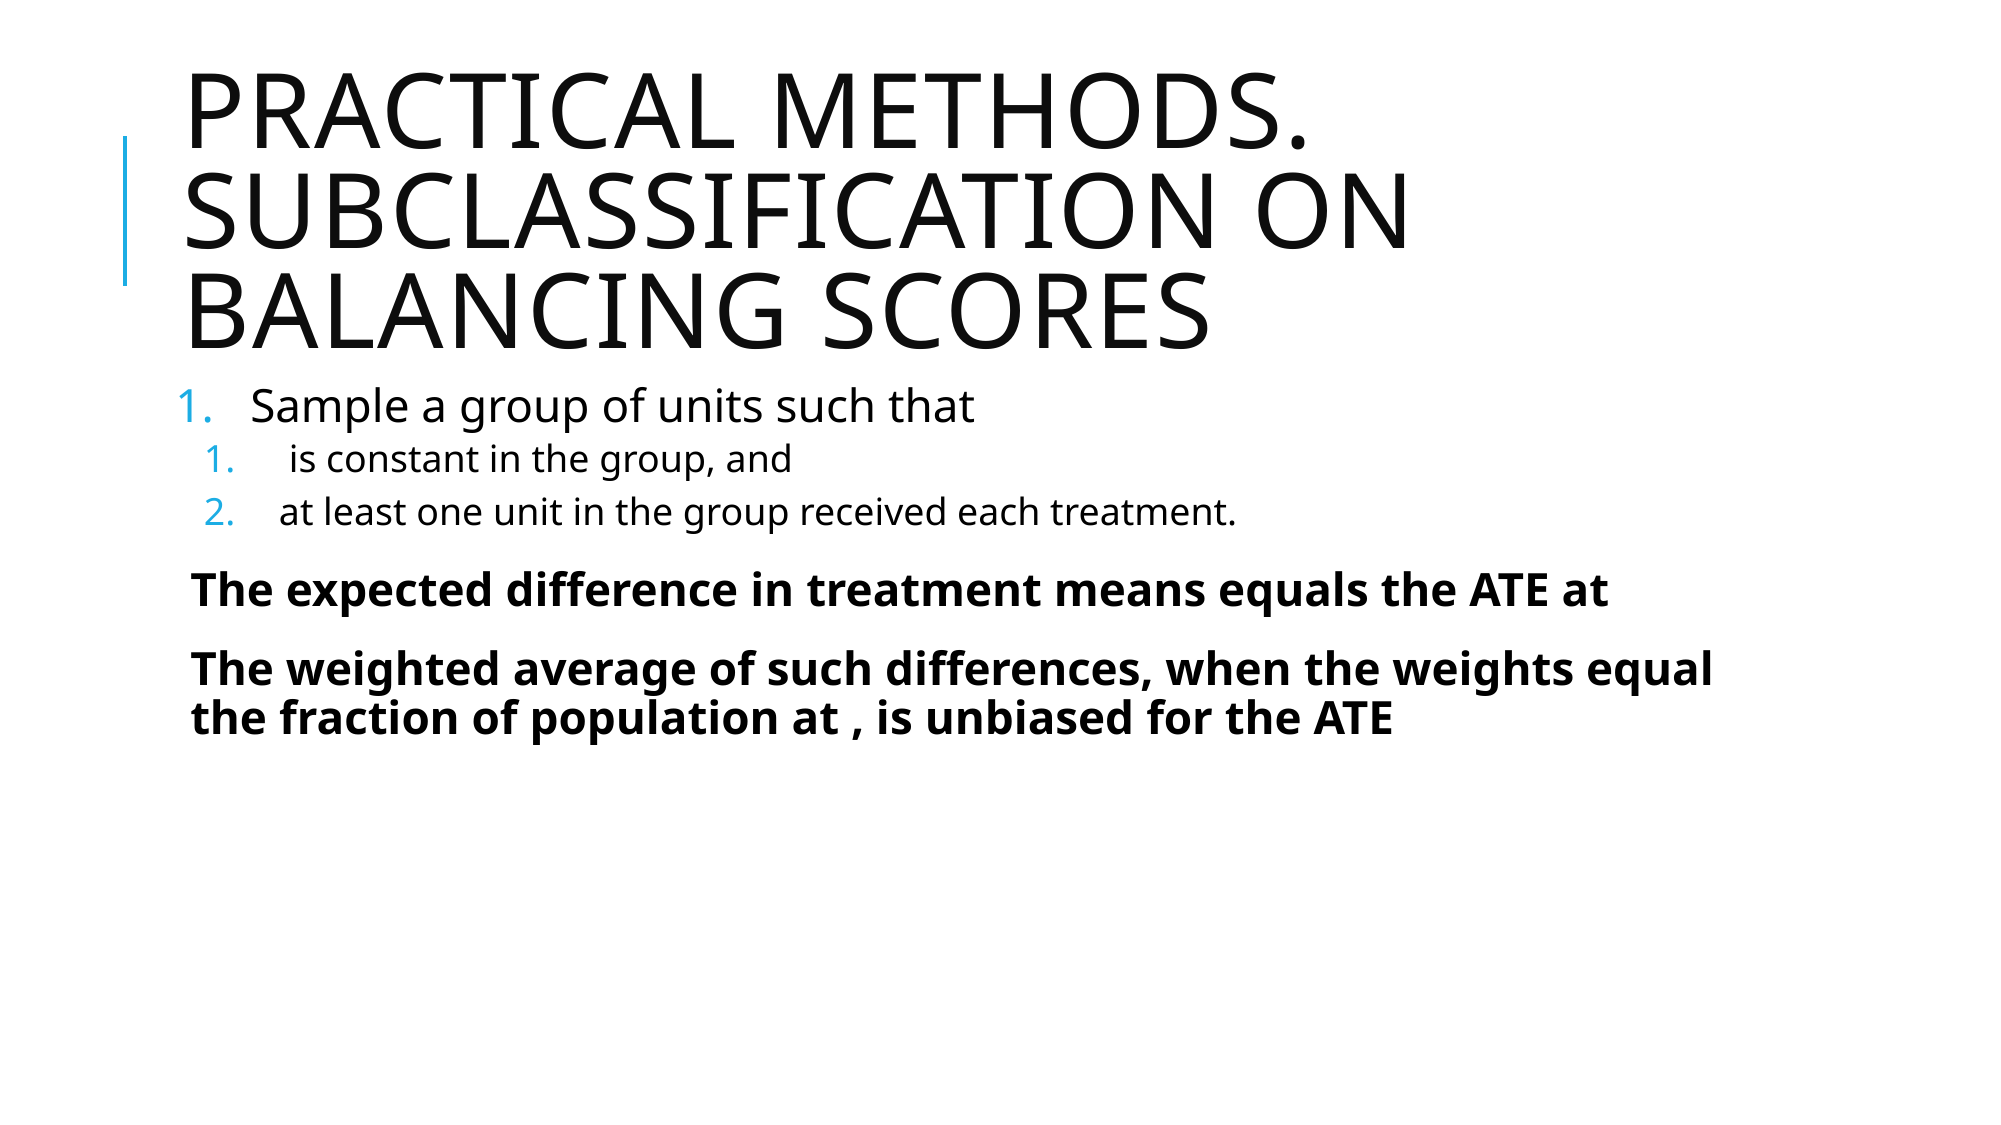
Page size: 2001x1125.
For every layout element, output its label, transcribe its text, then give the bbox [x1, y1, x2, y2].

title PRACTICAL METHODS. SUBCLASSIFICATION ON BALANCING SCORES [168, 96, 1763, 342]
